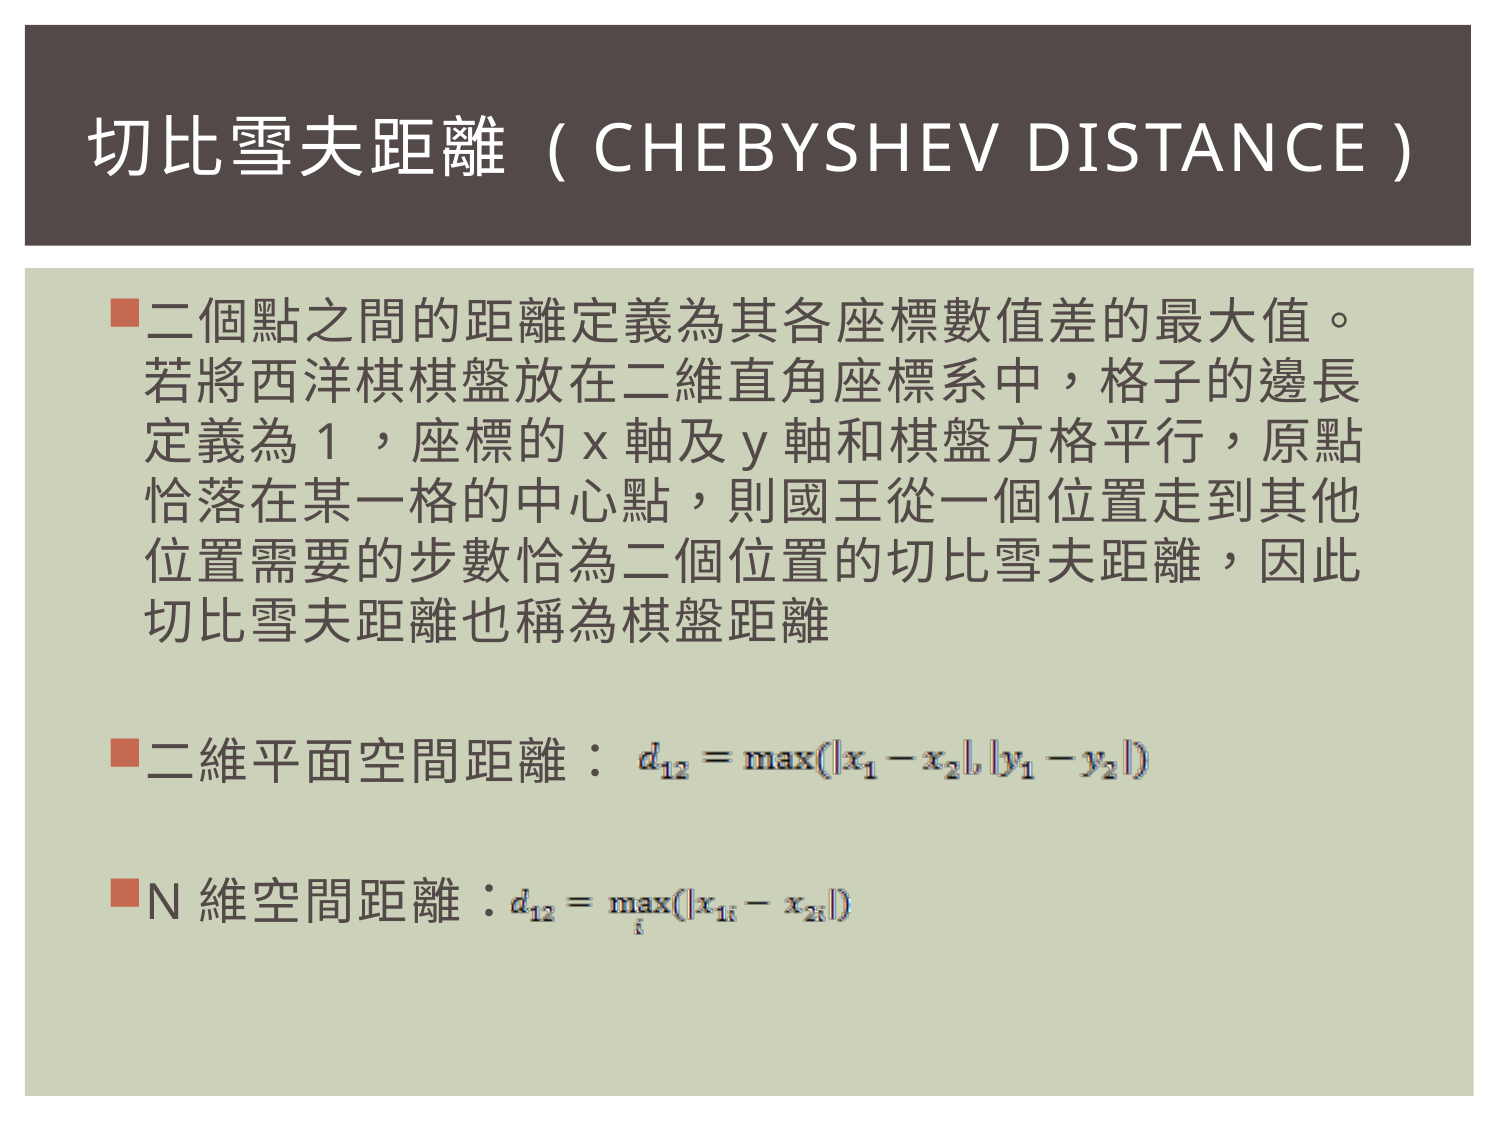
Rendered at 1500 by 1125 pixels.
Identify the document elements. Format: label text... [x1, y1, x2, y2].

picture [637, 730, 1152, 783]
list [510, 864, 851, 954]
title 切比雪夫距離 ( Chebyshev Distance ) [62, 58, 1438, 232]
list 二個點之間的距離定義為其各座標數值差的最大值。若將西洋棋棋盤放在二維直角座標系中，格子的邊長定義為1，座標的x軸及y軸和棋盤方格平行，原點恰落在某一格的中心點，則國王從一個位置走到其他位置需要的步數恰為二個位置的切比雪夫距離，因此切比雪夫距離也稱為棋盤距離 二維平面空間距離： N維空間距離： [83, 281, 1425, 1005]
